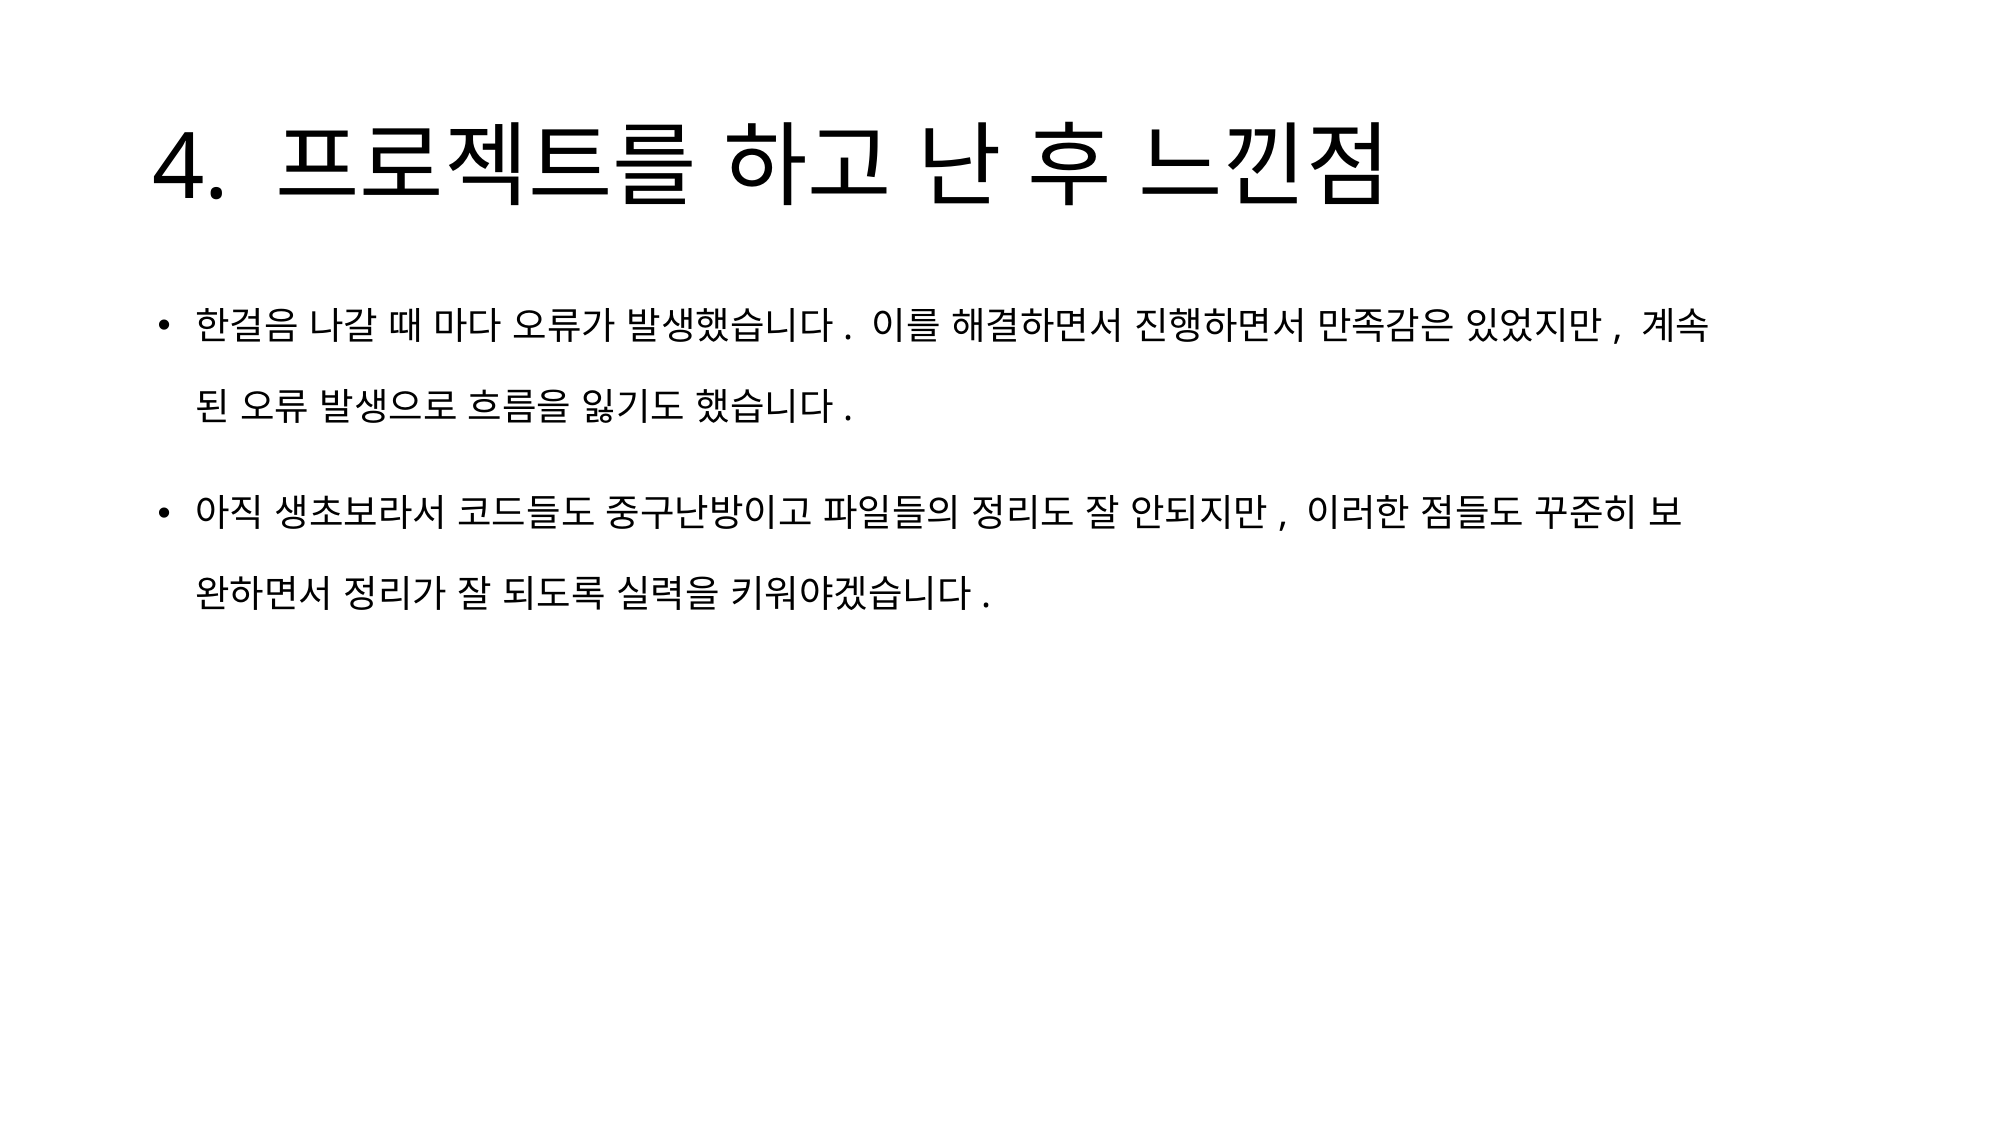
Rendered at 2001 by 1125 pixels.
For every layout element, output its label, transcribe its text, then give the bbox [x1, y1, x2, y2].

title 4. 프로젝트를 하고 난 후 느낀점 [137, 59, 1863, 278]
list 한걸음 나갈 때 마다 오류가 발생했습니다. 이를 해결하면서 진행하면서 만족감은 있었지만, 계속 된 오류 발생으로 흐름을 잃기도 했습니다. 아직 생초보라서 코드들도 중구난방이고 파일들의 정리도 잘 안되지만, 이러한 점들도 꾸준히 보 완하면서 정리가 잘 되도록 실력을 키워야겠습니다. [142, 299, 1863, 1014]
